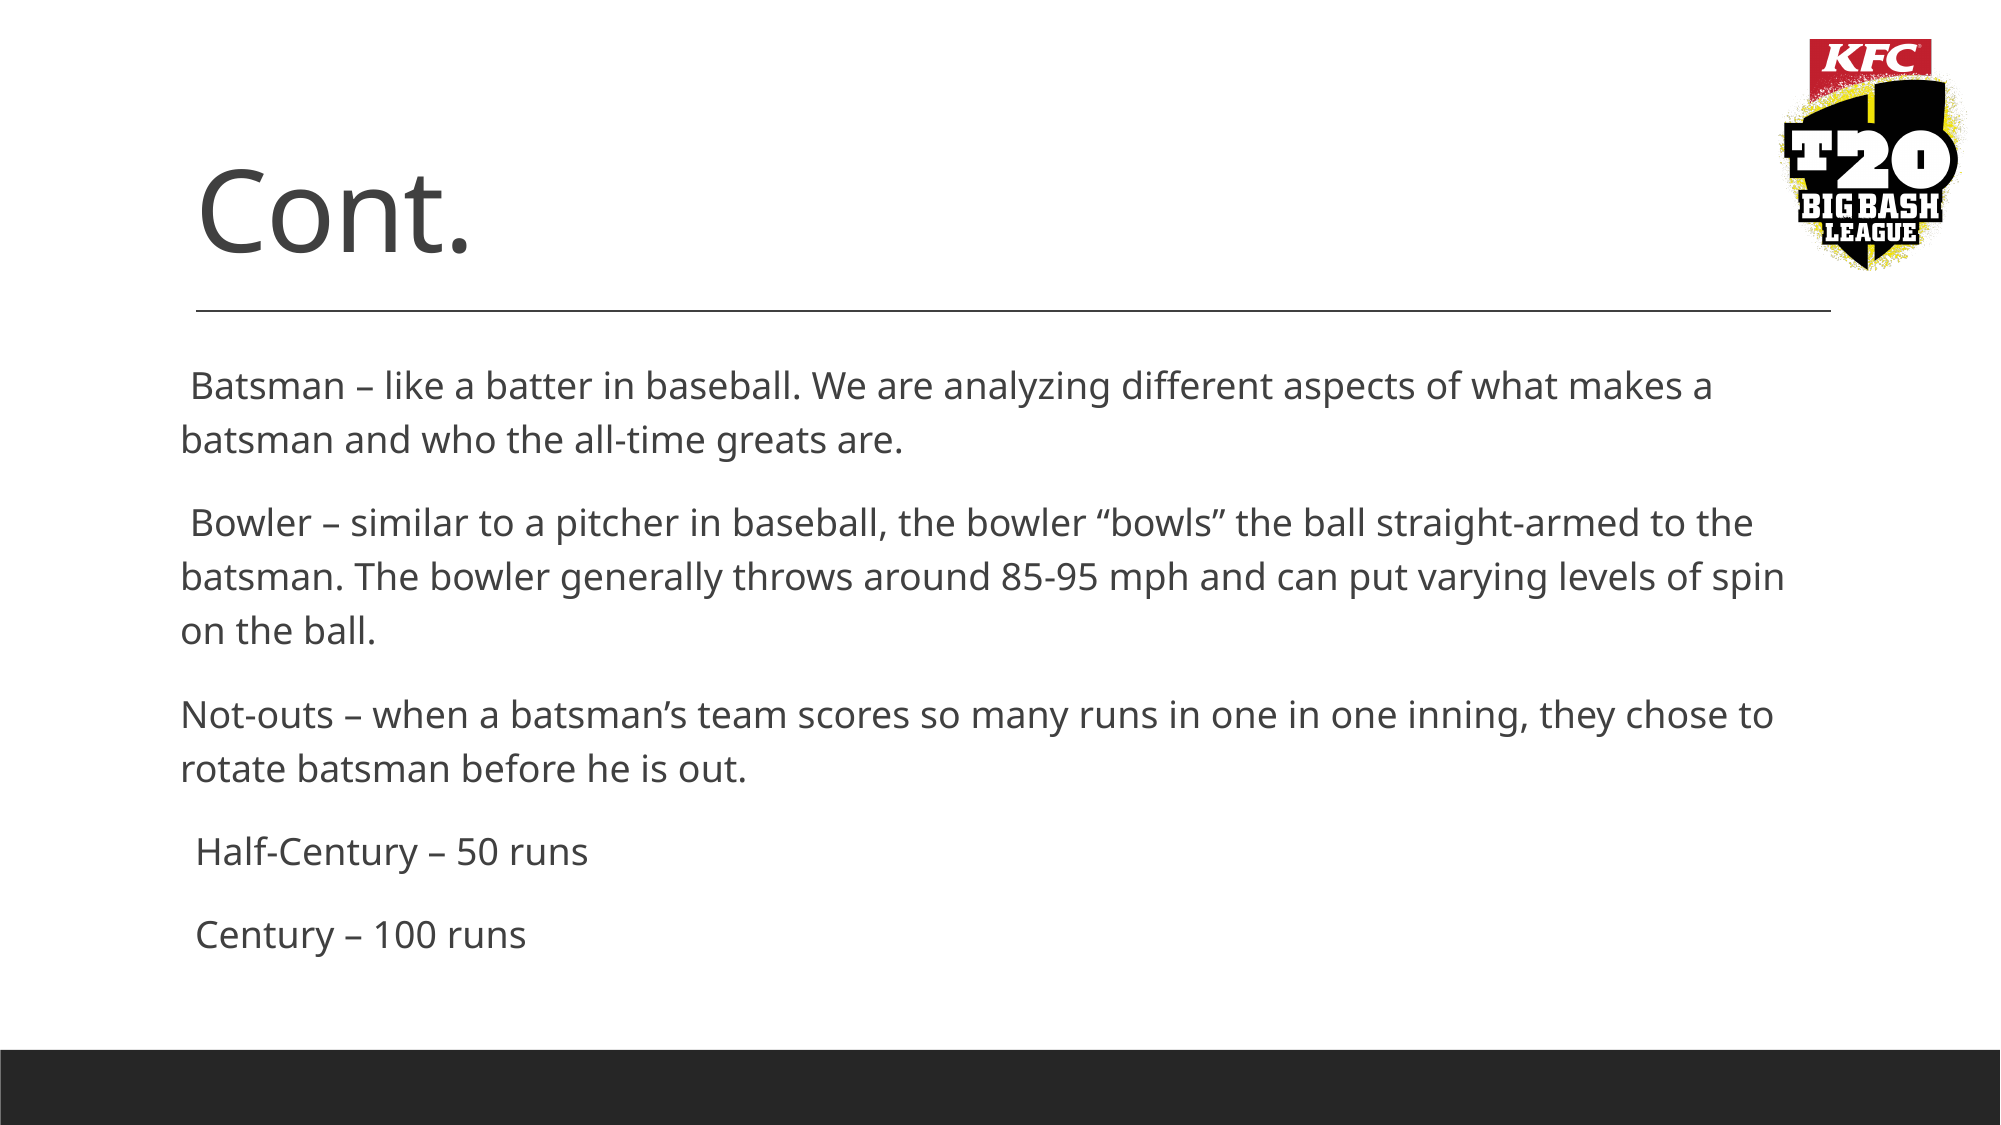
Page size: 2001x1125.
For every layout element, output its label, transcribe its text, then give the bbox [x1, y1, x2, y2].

list Batsman – like a batter in baseball. We are analyzing different aspects of what makes a batsman and who the all-time greats are. Bowler – similar to a pitcher in baseball, the bowler “bowls” the ball straight-armed to the batsman. The bowler generally throws around 85-95 mph and can put varying levels of spin on the ball. Not-outs – when a batsman’s team scores so many runs in one in one inning, they chose to rotate batsman before he is out. Half-Century – 50 runs Century – 100 runs [180, 345, 1830, 963]
picture [1777, 38, 1968, 272]
title Cont. [180, 47, 1830, 285]
